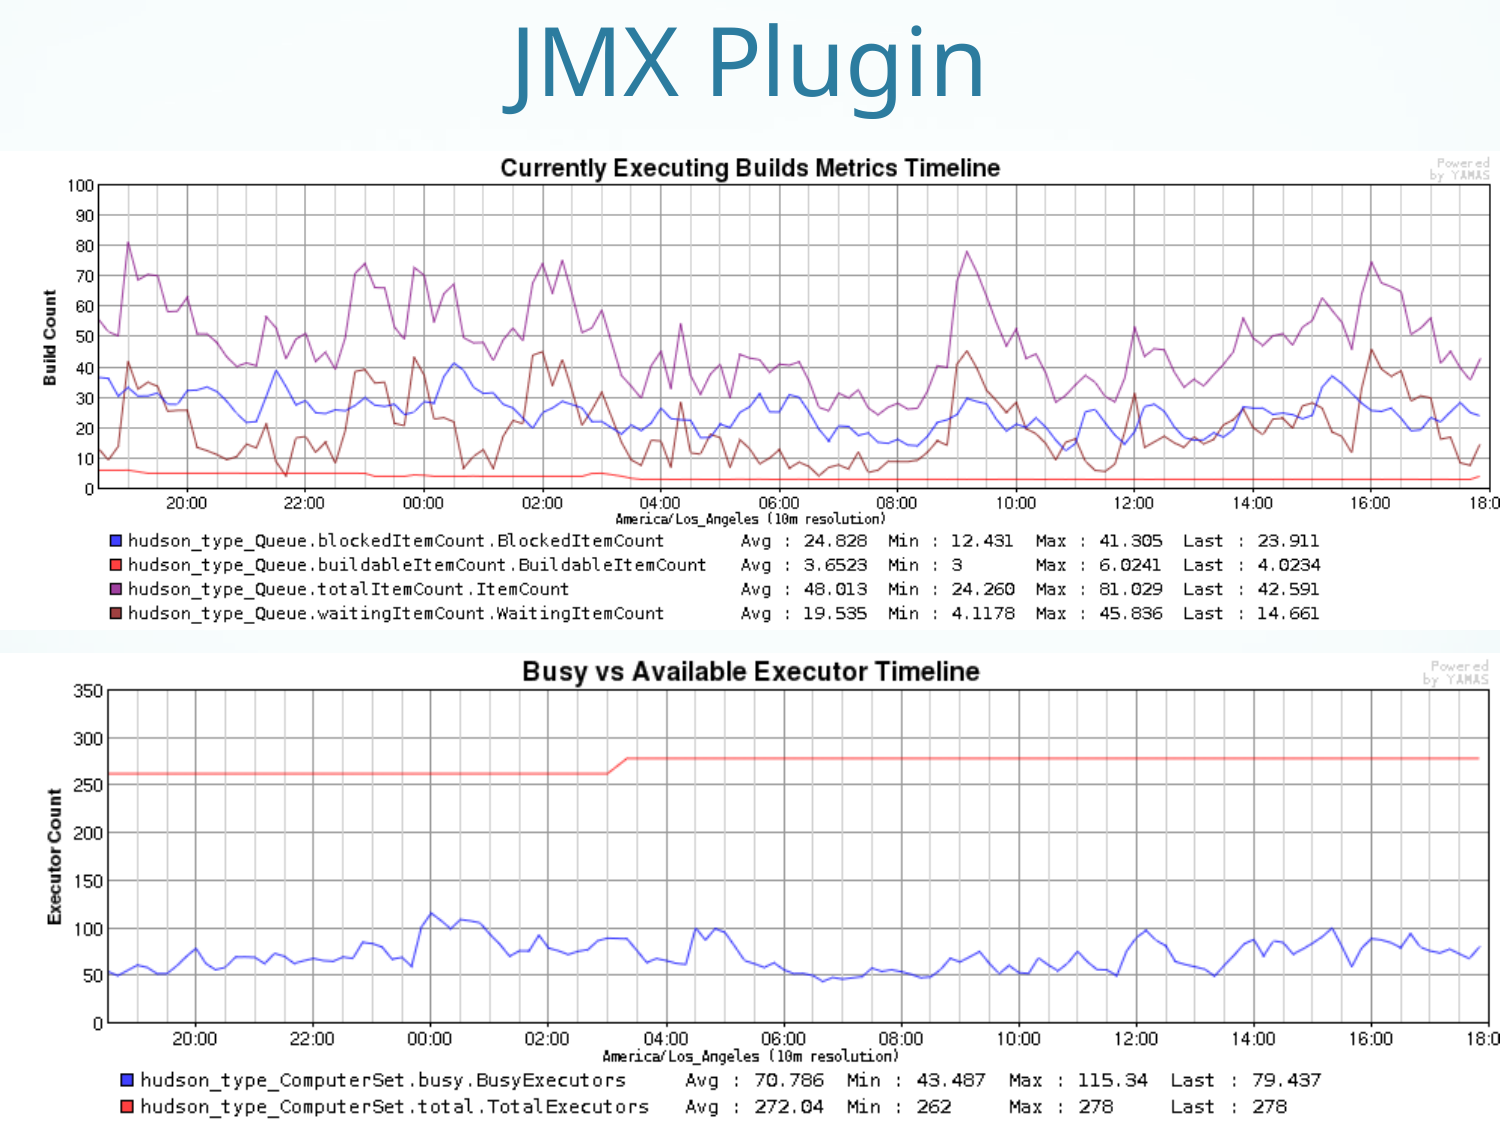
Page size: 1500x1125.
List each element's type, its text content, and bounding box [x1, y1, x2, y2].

title JMX Plugin [90, 17, 1410, 124]
picture [0, 150, 1500, 630]
picture [0, 653, 1500, 1125]
